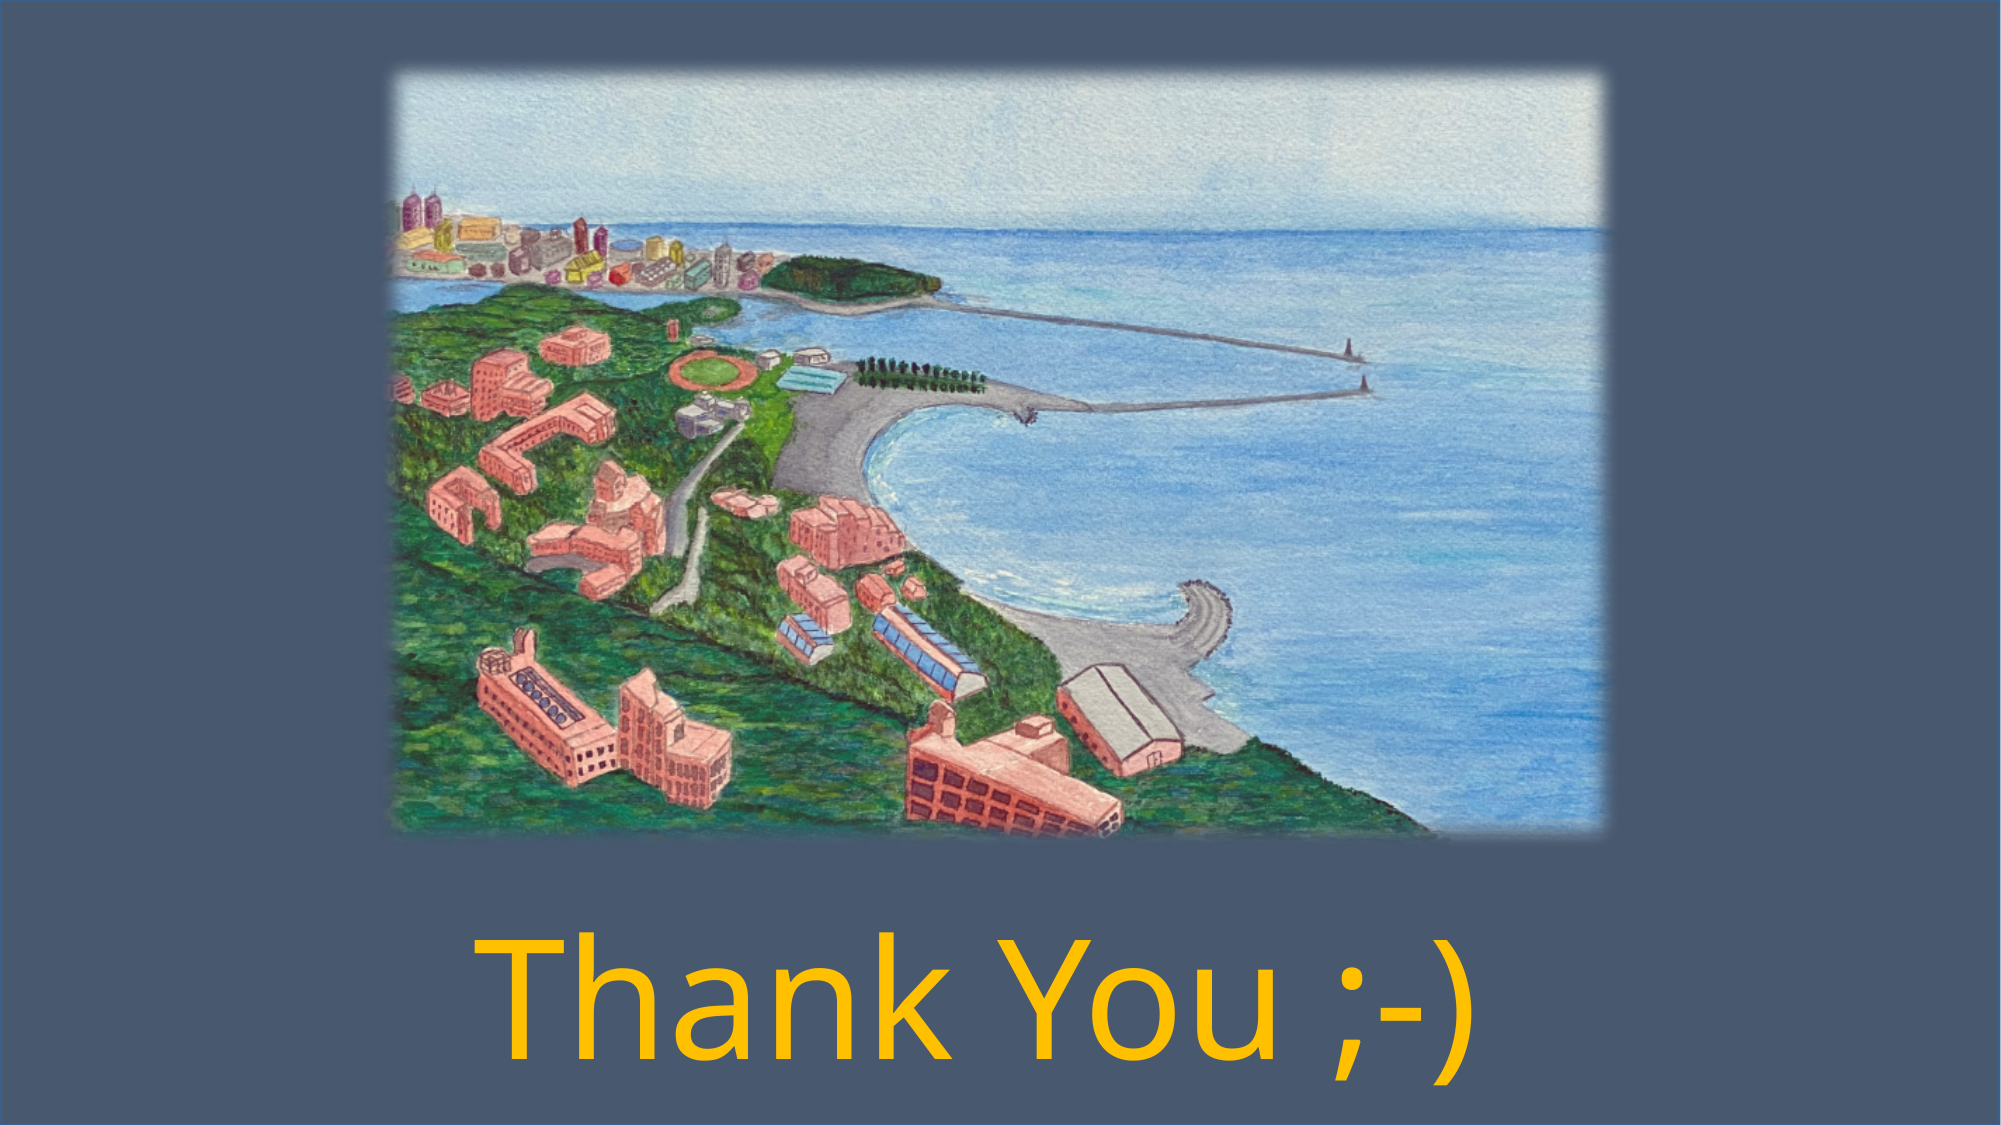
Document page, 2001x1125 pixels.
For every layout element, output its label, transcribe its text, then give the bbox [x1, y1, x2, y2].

text_box Thank You ;-) [0, 873, 2001, 1105]
picture [378, 56, 1622, 849]
